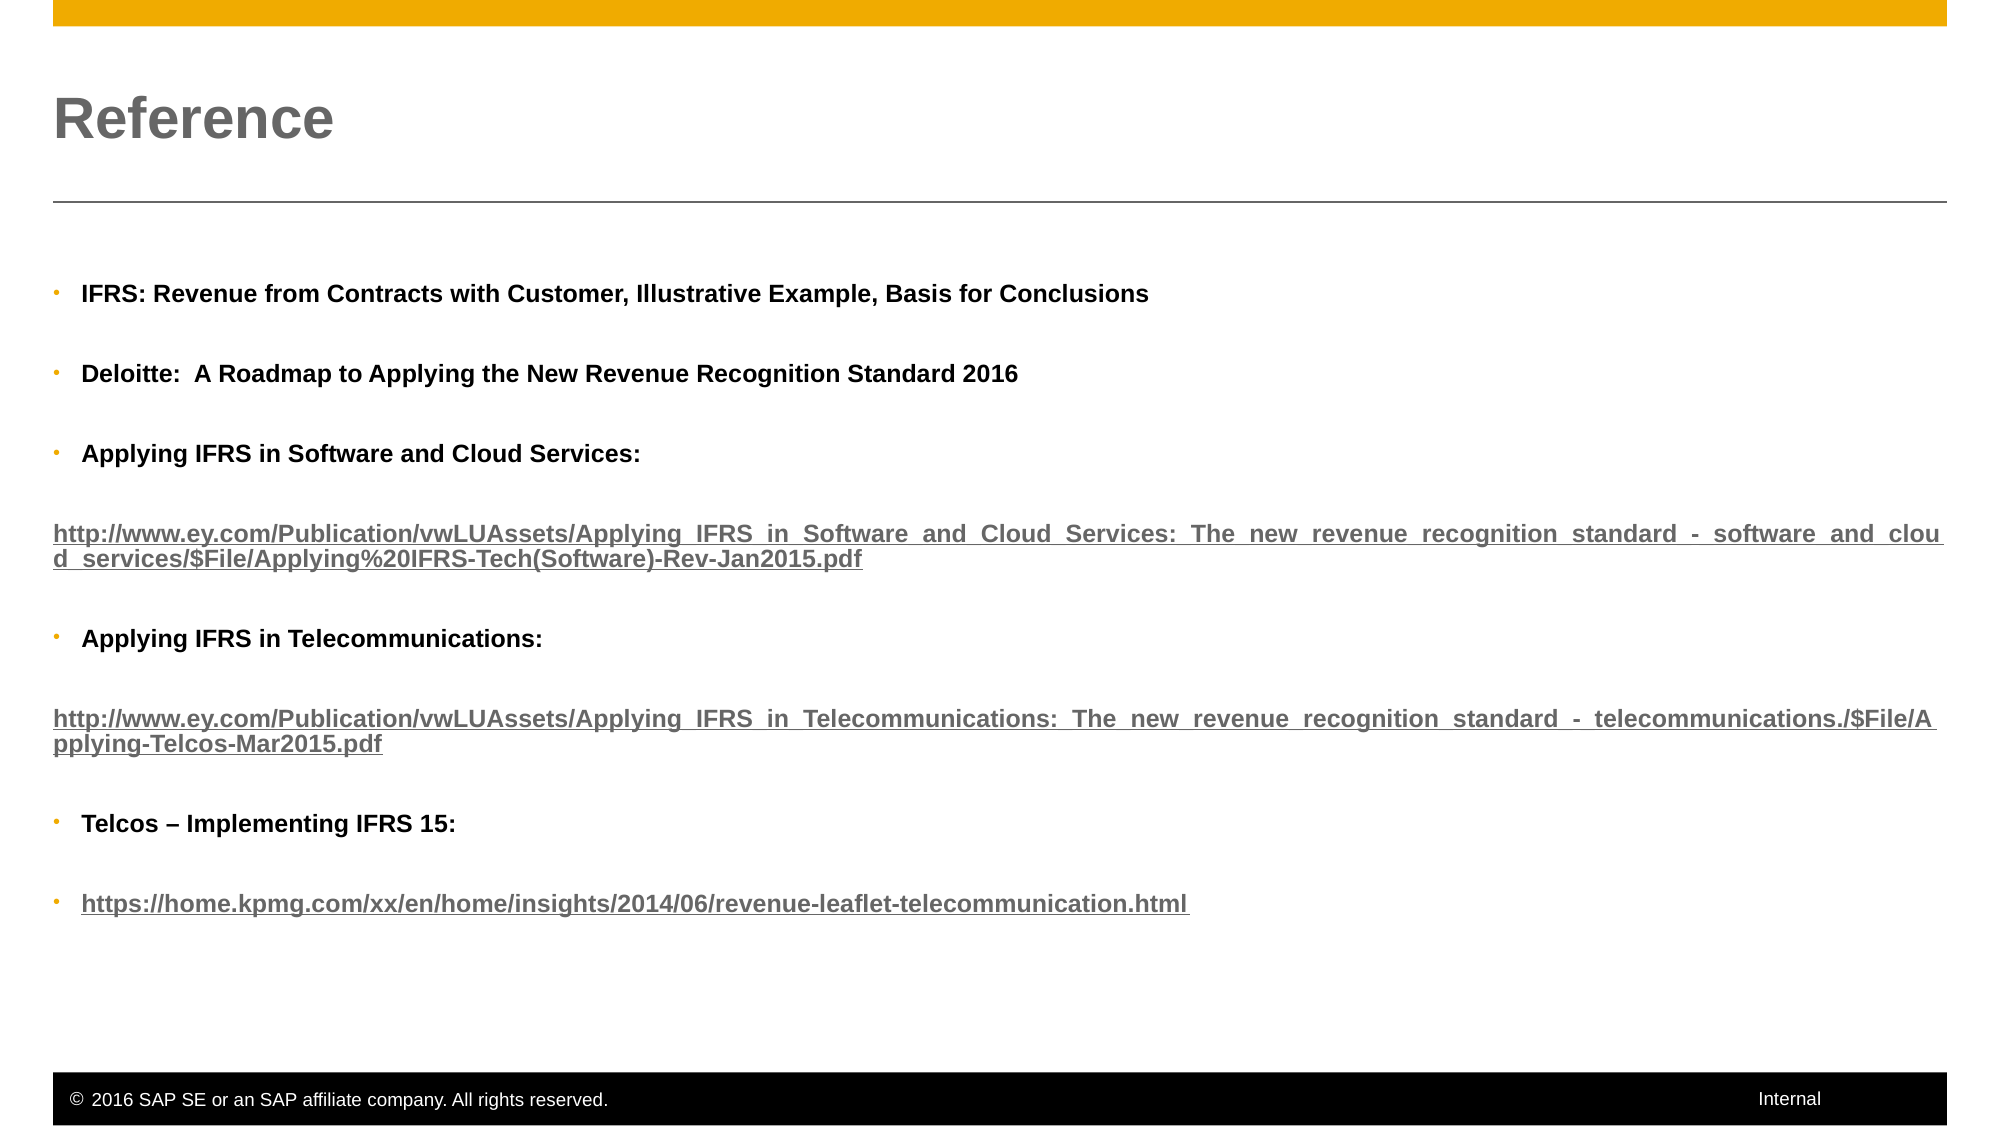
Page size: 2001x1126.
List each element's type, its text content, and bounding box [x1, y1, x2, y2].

list IFRS: Revenue from Contracts with Customer, Illustrative Example, Basis for Conclusions Deloitte: A Roadmap to Applying the New Revenue Recognition Standard 2016 Applying IFRS in Software and Cloud Services: http://www.ey.com/Publication/vwLUAssets/Applying_IFRS_in_Software_and_Cloud_Services:_The_new_revenue_recognition_standard_-_software_and_cloud_services/$File/Applying%20IFRS-Tech(Software)-Rev-Jan2015.pdf Applying IFRS in Telecommunications: http://www.ey.com/Publication/vwLUAssets/Applying_IFRS_in_Telecommunications:_The_new_revenue_recognition_standard_-_telecommunications./$File/Applying-Telcos-Mar2015.pdf Telcos – Implementing IFRS 15: https://home.kpmg.com/xx/en/home/insights/2014/06/revenue-leaflet-telecommunication.html [53, 277, 1947, 998]
title Reference [53, 53, 1947, 178]
